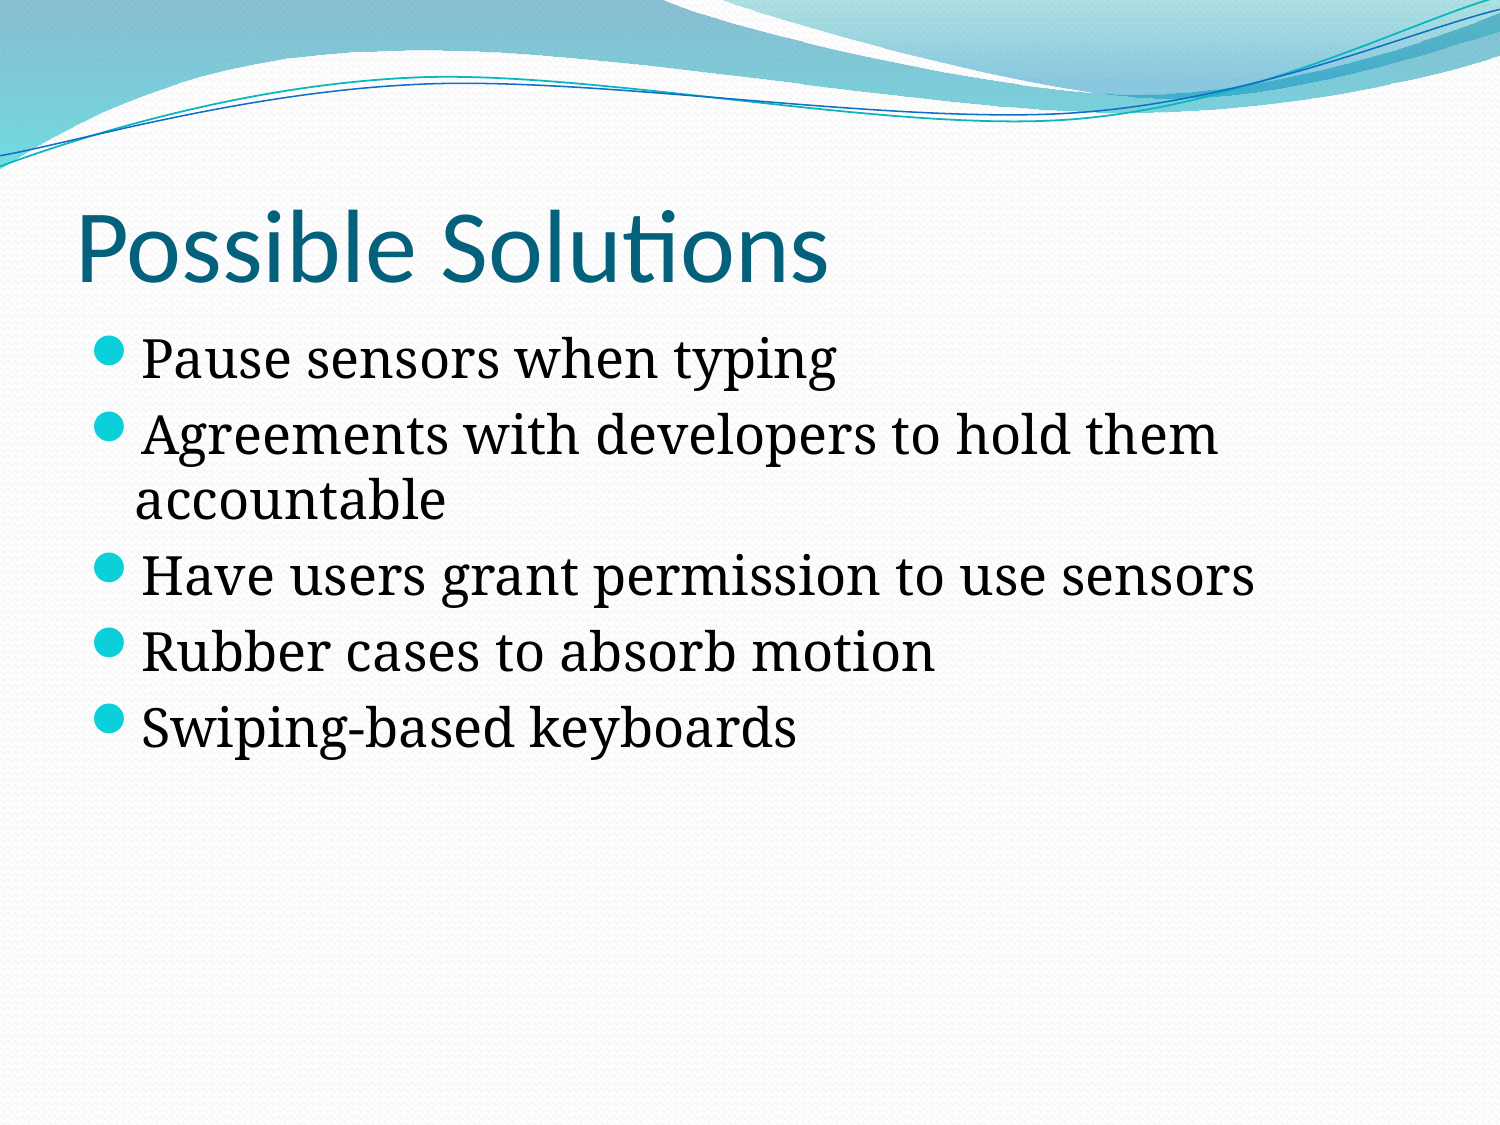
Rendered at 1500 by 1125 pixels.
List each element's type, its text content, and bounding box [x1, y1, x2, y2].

title Possible Solutions [75, 115, 1425, 303]
list Pause sensors when typing Agreements with developers to hold them accountable Have users grant permission to use sensors Rubber cases to absorb motion Swiping-based keyboards [75, 317, 1425, 1038]
